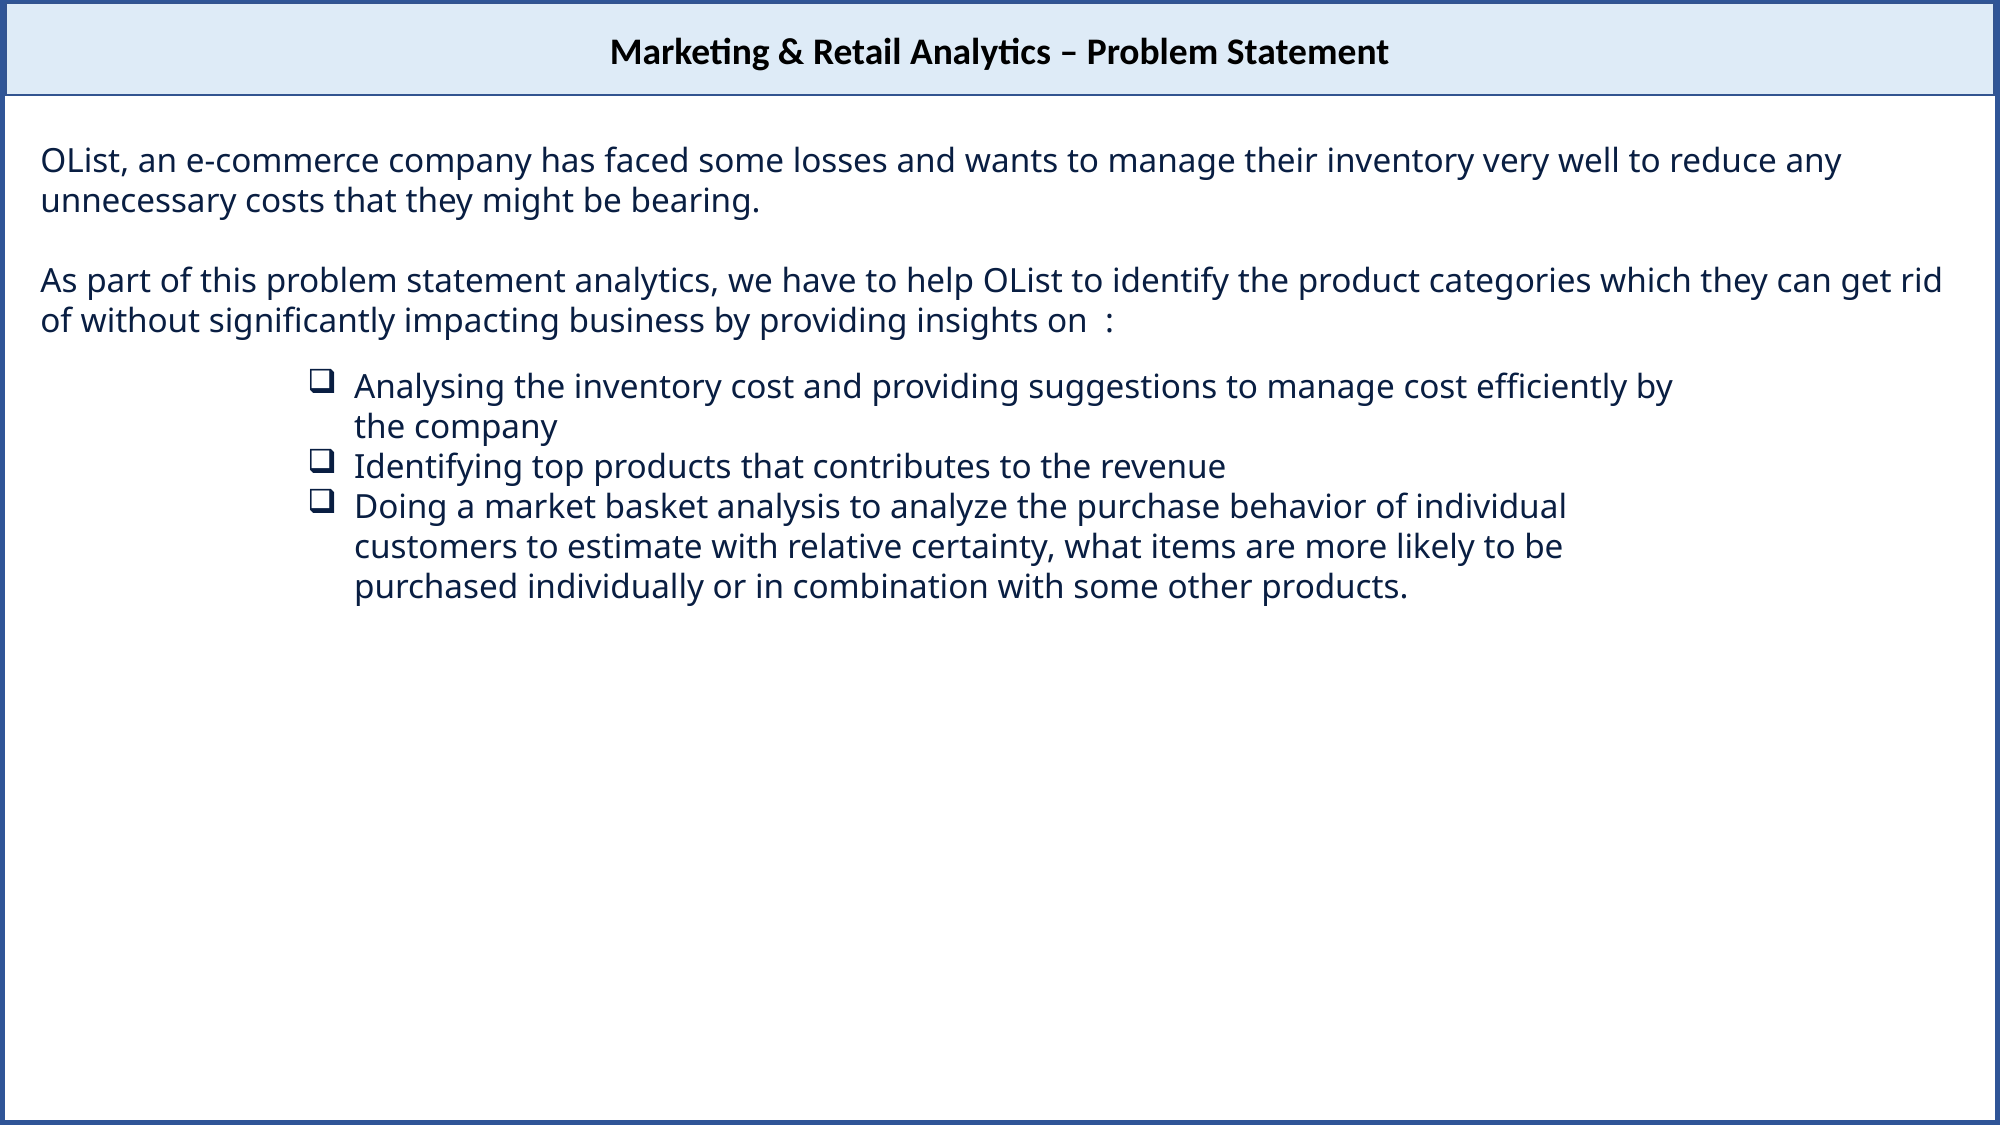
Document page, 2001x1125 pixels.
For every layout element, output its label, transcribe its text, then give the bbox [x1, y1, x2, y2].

text_box Marketing & Retail Analytics – Problem Statement [5, 2, 1995, 96]
text_box [0, 0, 2000, 1125]
text_box Analysing the inventory cost and providing suggestions to manage cost efficiently by the company Identifying top products that contributes to the revenue Doing a market basket analysis to analyze the purchase behavior of individual customers to estimate with relative certainty, what items are more likely to be purchased individually or in combination with some other products. [292, 358, 1708, 613]
text_box OList, an e-commerce company has faced some losses and wants to manage their inventory very well to reduce any unnecessary costs that they might be bearing. As part of this problem statement analytics, we have to help OList to identify the product categories which they can get rid of without significantly impacting business by providing insights on : [25, 131, 1975, 387]
